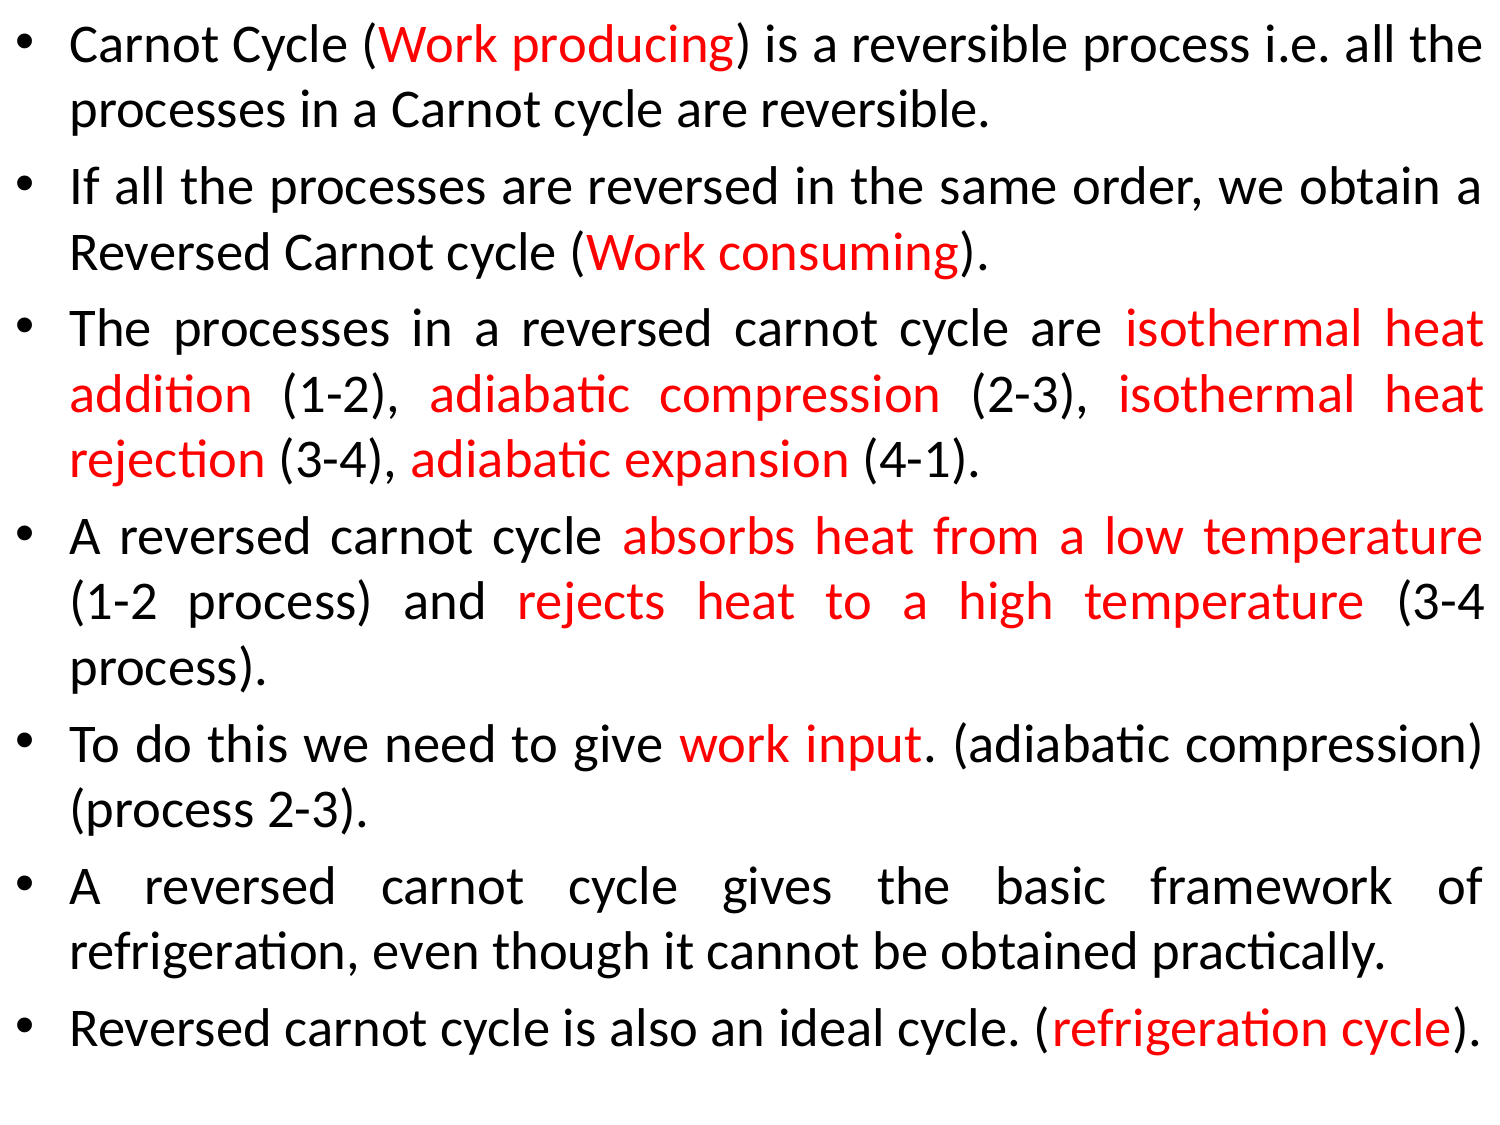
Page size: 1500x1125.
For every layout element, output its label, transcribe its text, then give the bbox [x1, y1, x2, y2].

list Carnot Cycle (Work producing) is a reversible process i.e. all the processes in a Carnot cycle are reversible. If all the processes are reversed in the same order, we obtain a Reversed Carnot cycle (Work consuming). The processes in a reversed carnot cycle are isothermal heat addition (1-2), adiabatic compression (2-3), isothermal heat rejection (3-4), adiabatic expansion (4-1). A reversed carnot cycle absorbs heat from a low temperature (1-2 process) and rejects heat to a high temperature (3-4 process). To do this we need to give work input. (adiabatic compression)(process 2-3). A reversed carnot cycle gives the basic framework of refrigeration, even though it cannot be obtained practically. Reversed carnot cycle is also an ideal cycle. (refrigeration cycle). [0, 0, 1500, 1125]
